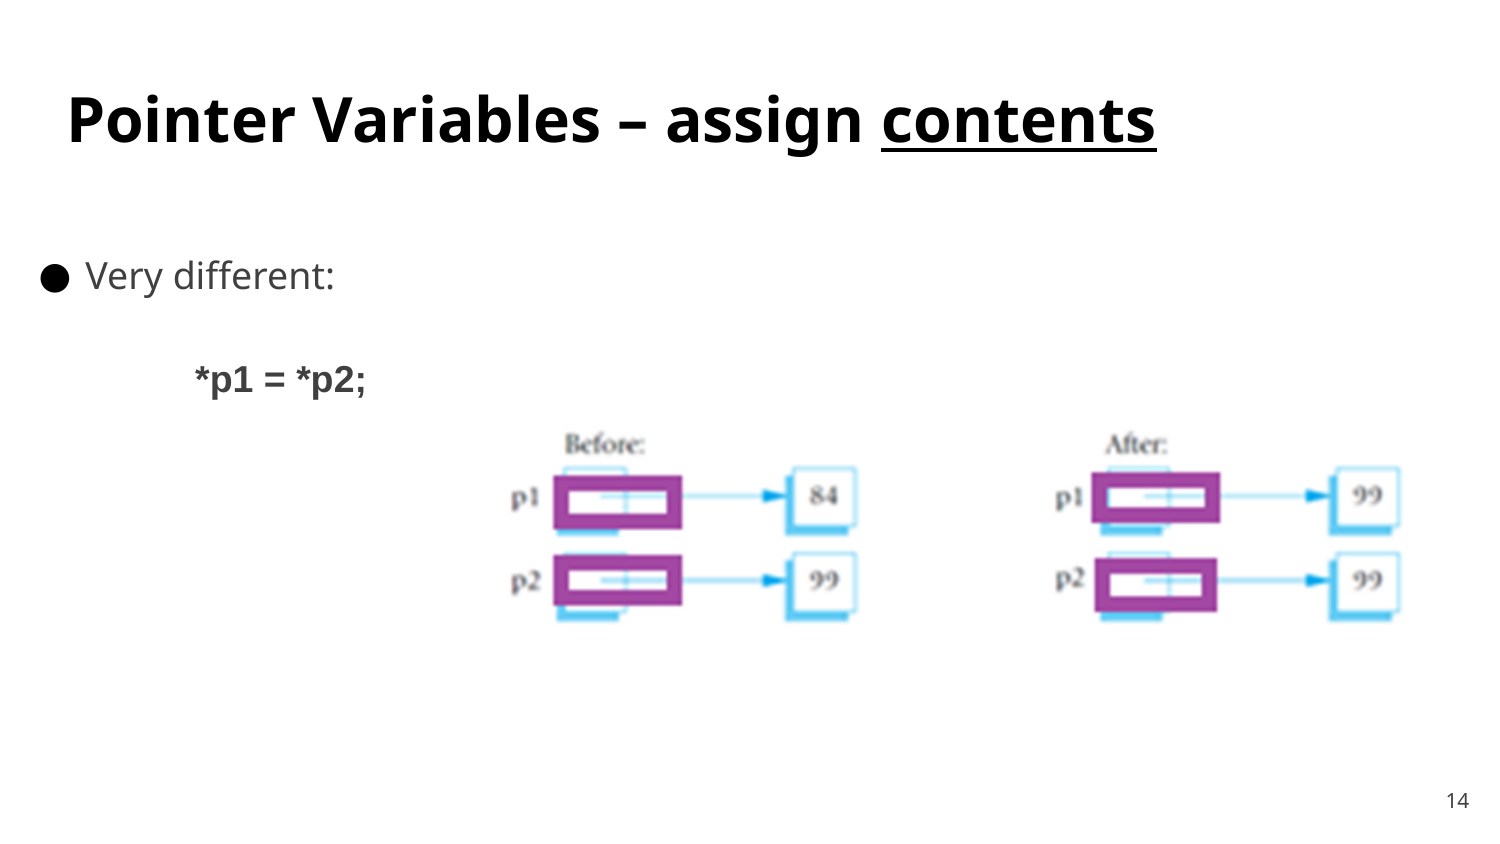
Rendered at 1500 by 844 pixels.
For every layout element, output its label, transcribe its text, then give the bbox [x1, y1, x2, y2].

title Pointer Variables – assign contents [51, 72, 1449, 176]
list Very different: *p1 = *p2; [0, 243, 563, 754]
slide_number 14 [1394, 769, 1484, 834]
picture [497, 421, 1414, 628]
